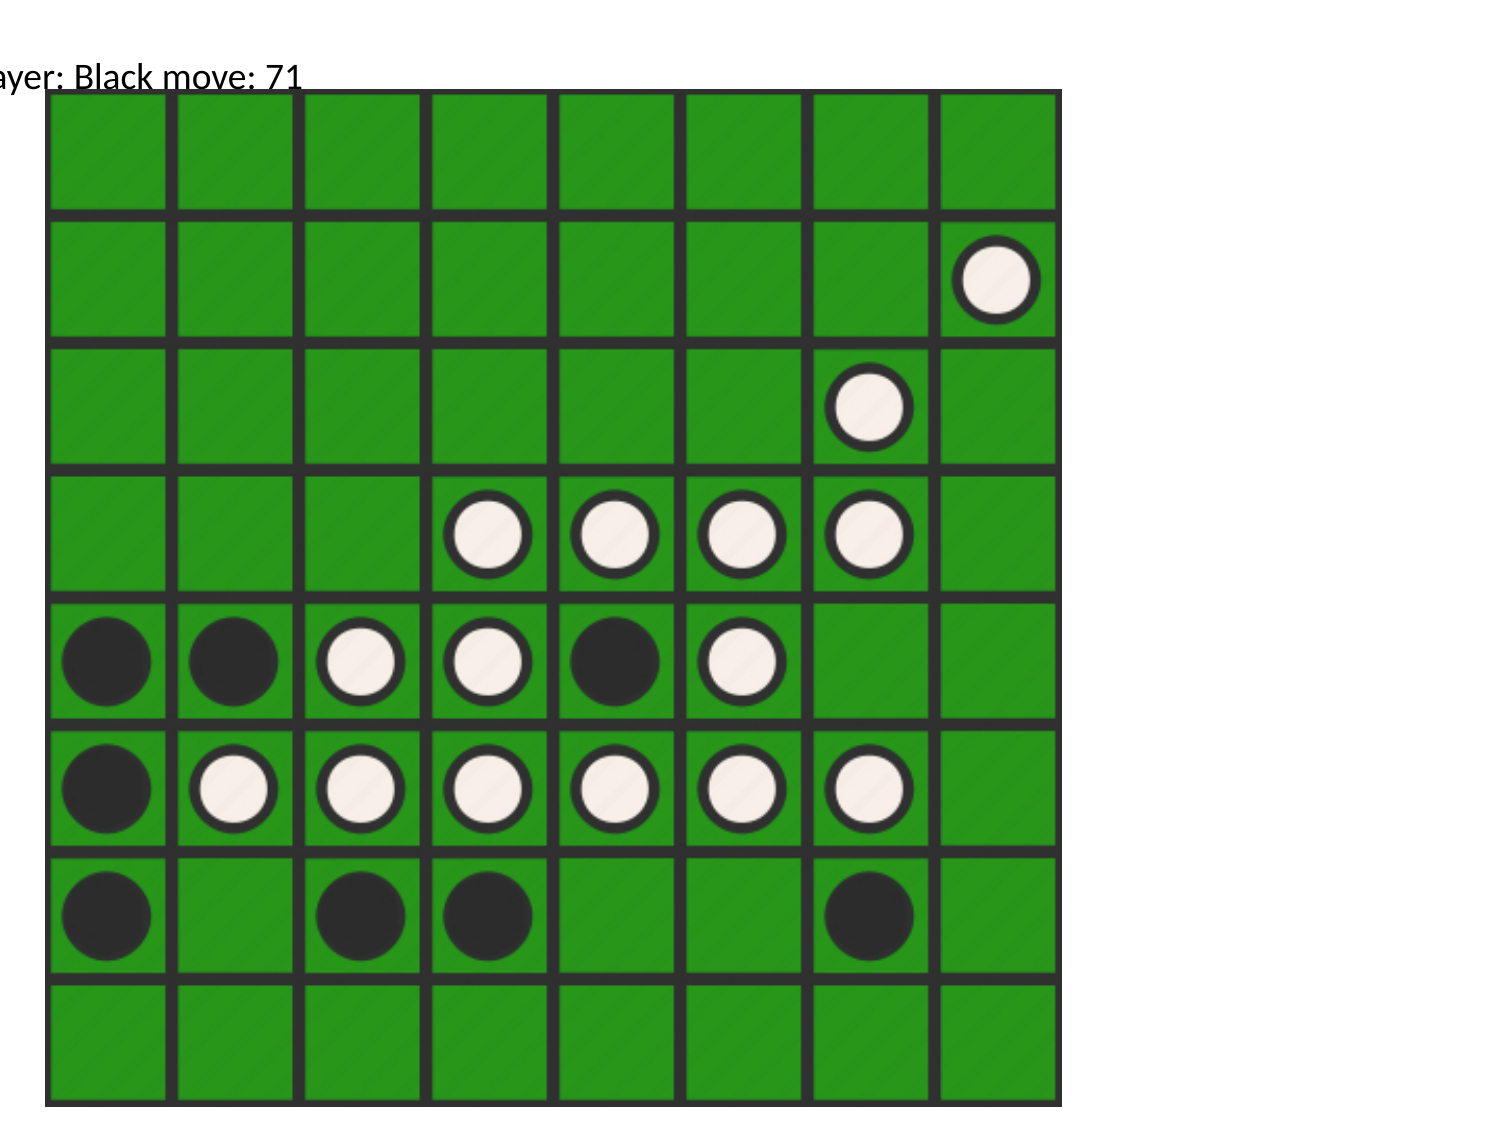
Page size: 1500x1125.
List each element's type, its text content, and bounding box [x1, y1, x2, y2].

text_box turn: 19 player: Black move: 71 [0, 44, 319, 105]
picture [44, 89, 1062, 1107]
